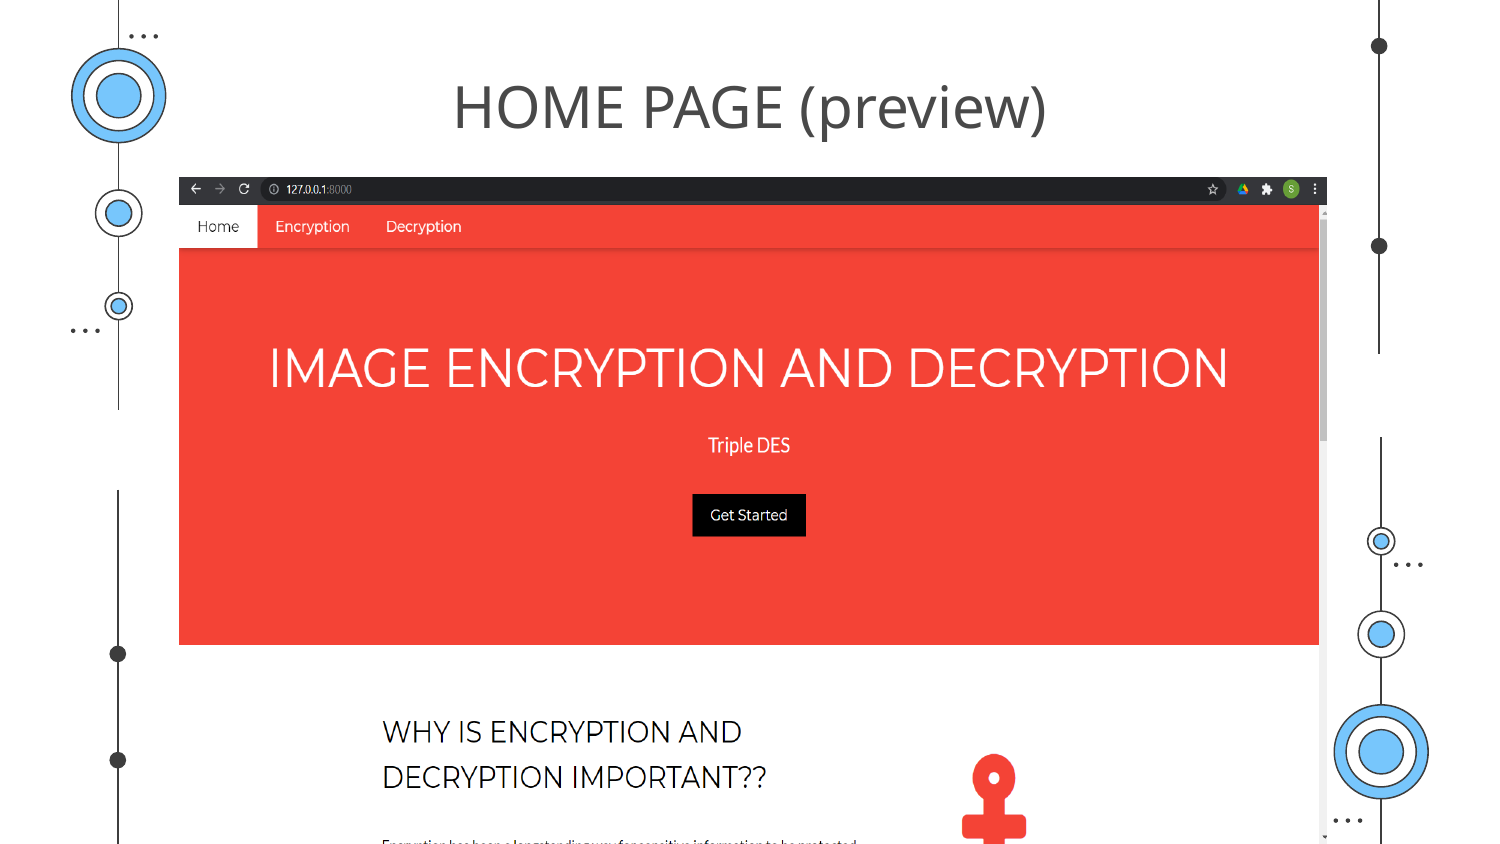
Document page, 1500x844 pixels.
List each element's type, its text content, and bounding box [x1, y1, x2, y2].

picture [179, 177, 1327, 844]
title HOME PAGE (preview) [299, 55, 1201, 150]
